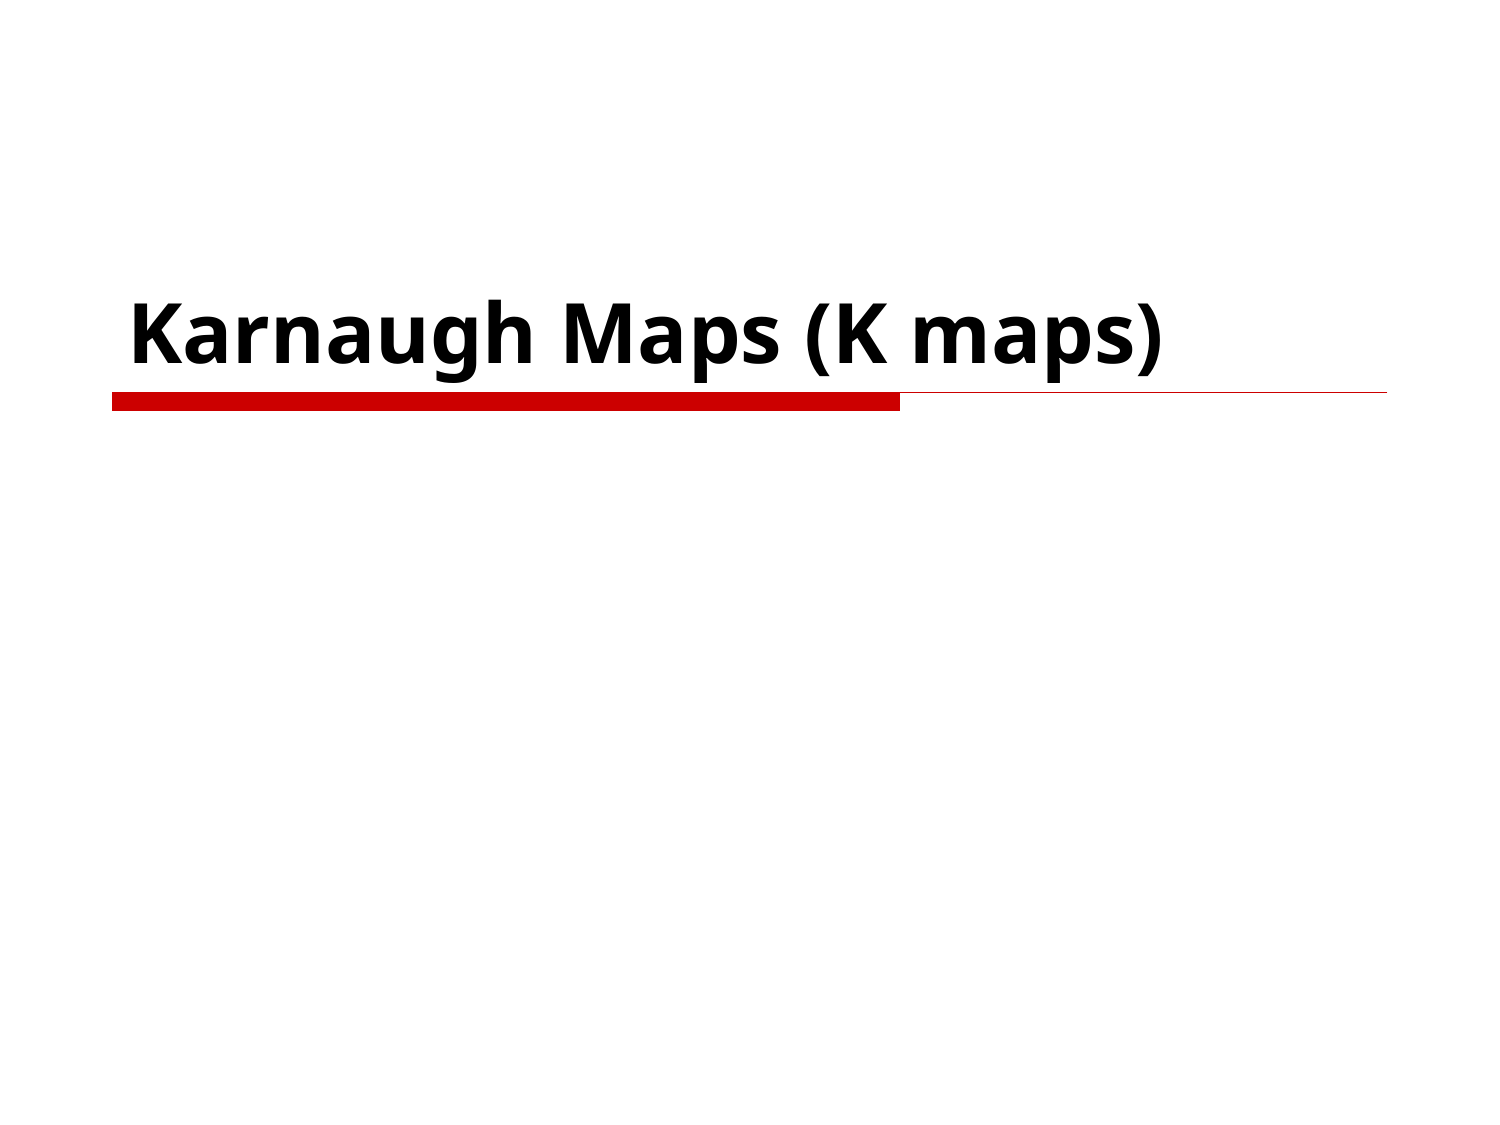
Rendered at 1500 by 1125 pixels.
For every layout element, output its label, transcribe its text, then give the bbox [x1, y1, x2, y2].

title Karnaugh Maps (K maps) [112, 162, 1388, 388]
